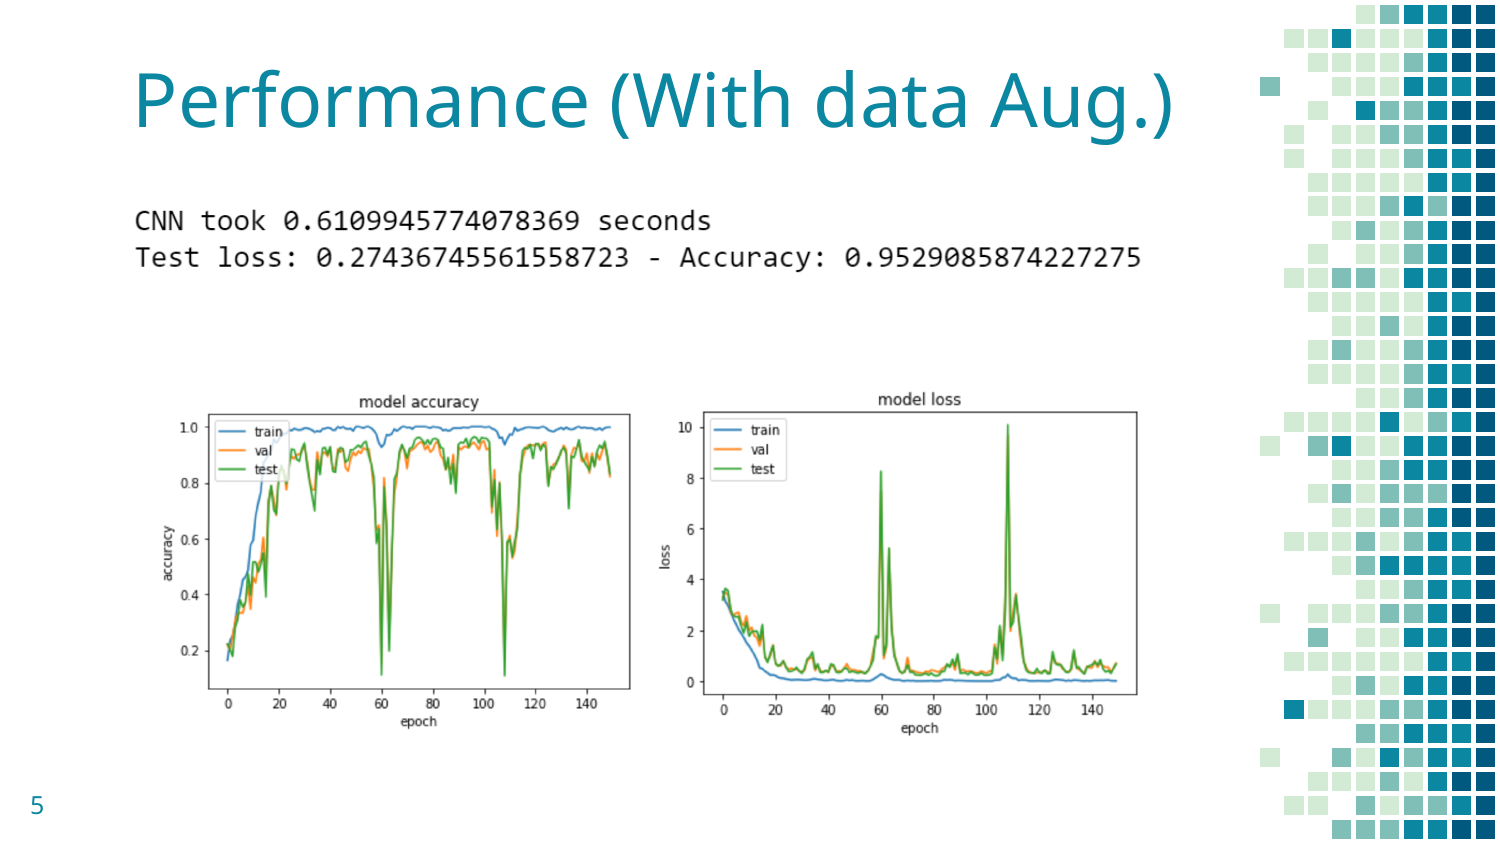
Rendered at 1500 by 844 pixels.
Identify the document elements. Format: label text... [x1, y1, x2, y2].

picture [146, 377, 1165, 750]
picture [116, 199, 1159, 285]
text_box Performance (With data Aug.) [117, 16, 1227, 158]
slide_number 5 [15, 774, 105, 839]
